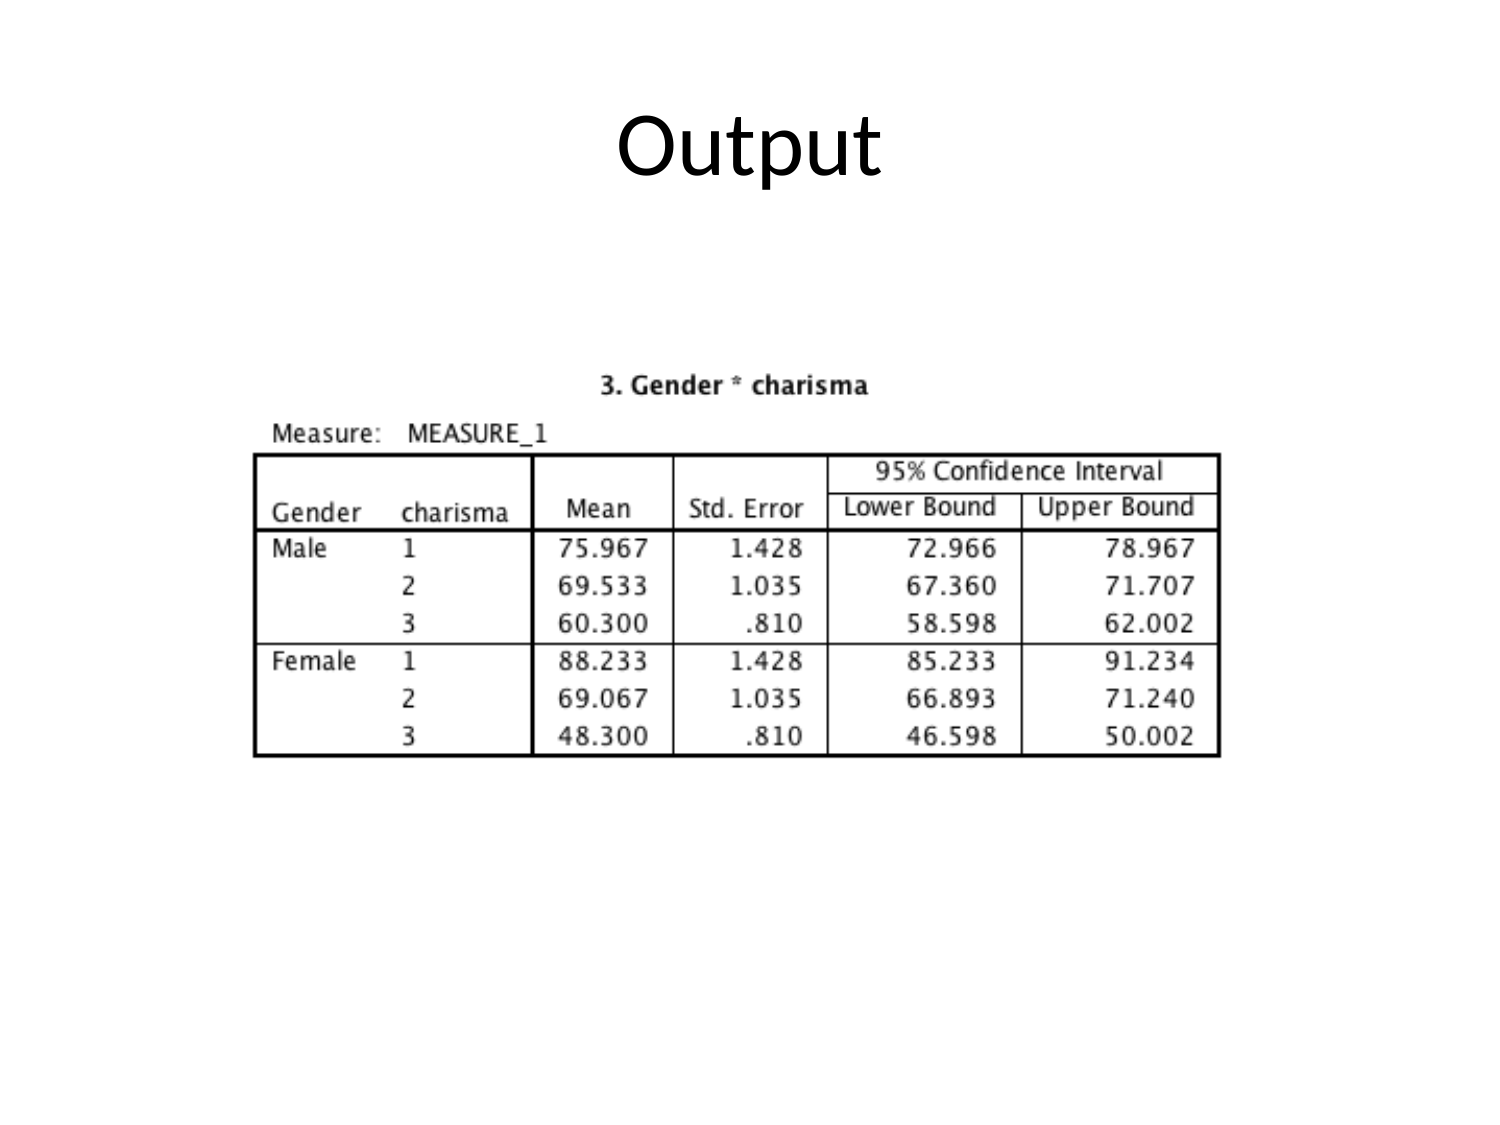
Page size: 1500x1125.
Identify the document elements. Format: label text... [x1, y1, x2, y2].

picture [218, 324, 1280, 801]
title Output [75, 45, 1425, 233]
